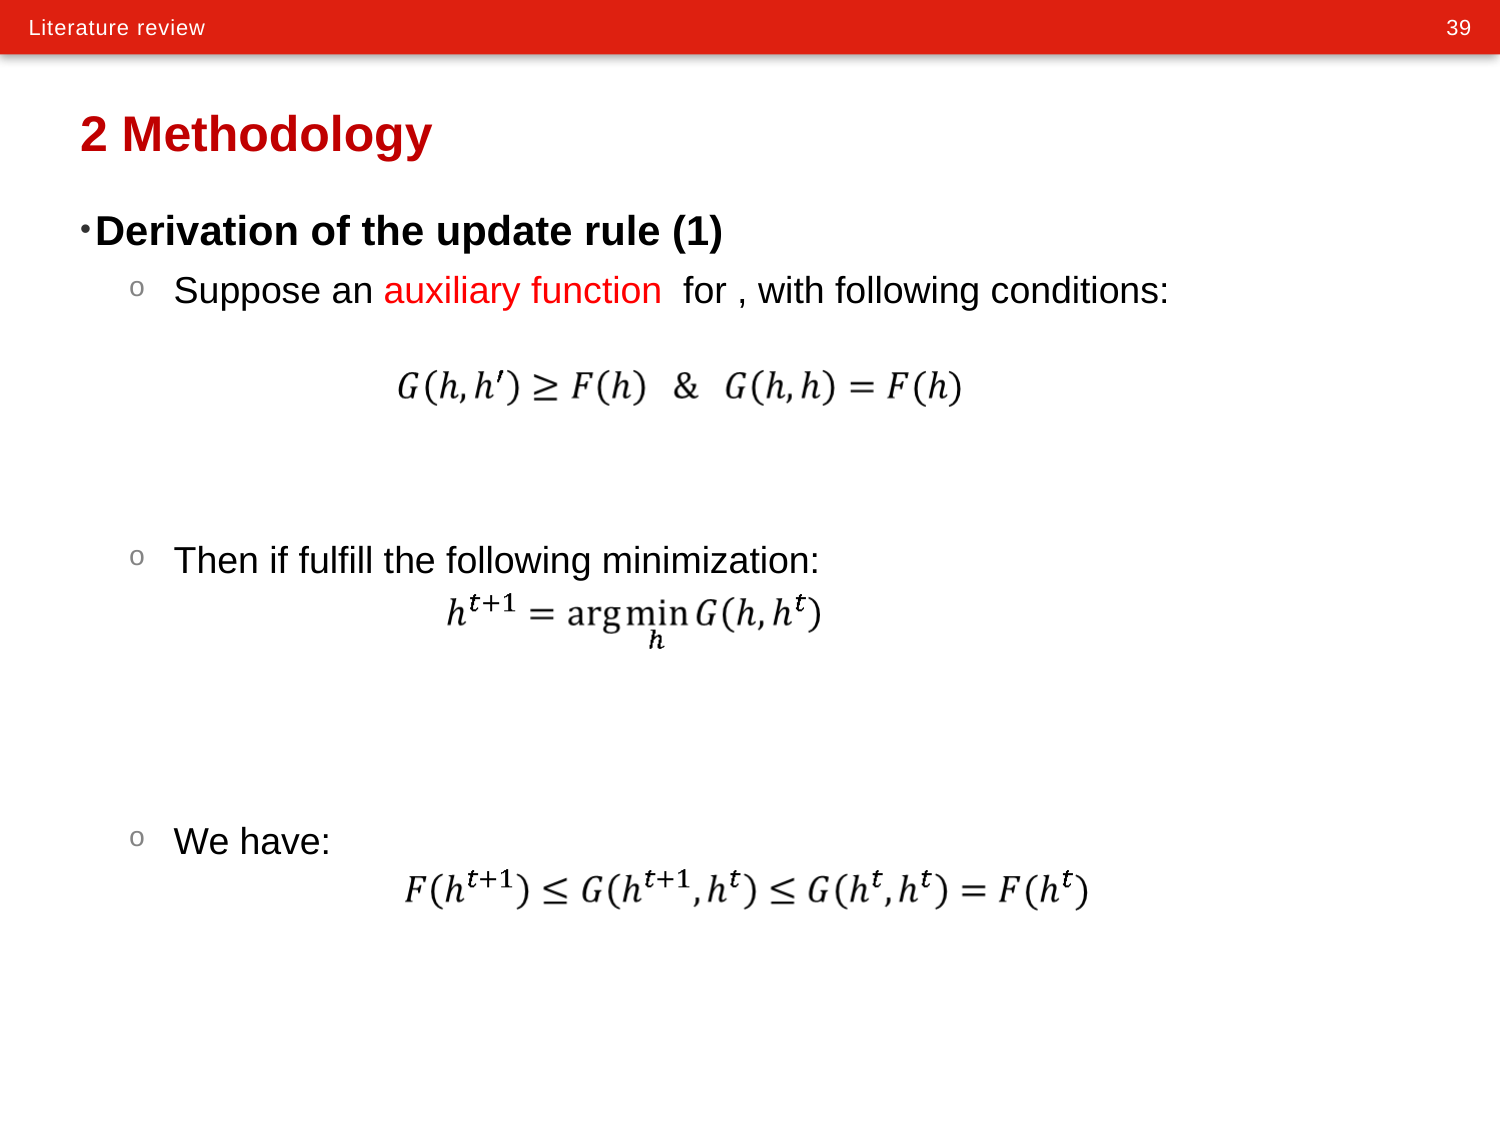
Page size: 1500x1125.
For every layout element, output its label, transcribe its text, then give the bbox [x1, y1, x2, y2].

picture [383, 361, 983, 425]
picture [430, 587, 829, 658]
title 2 Methodology [64, 83, 1436, 180]
picture [390, 863, 1110, 928]
